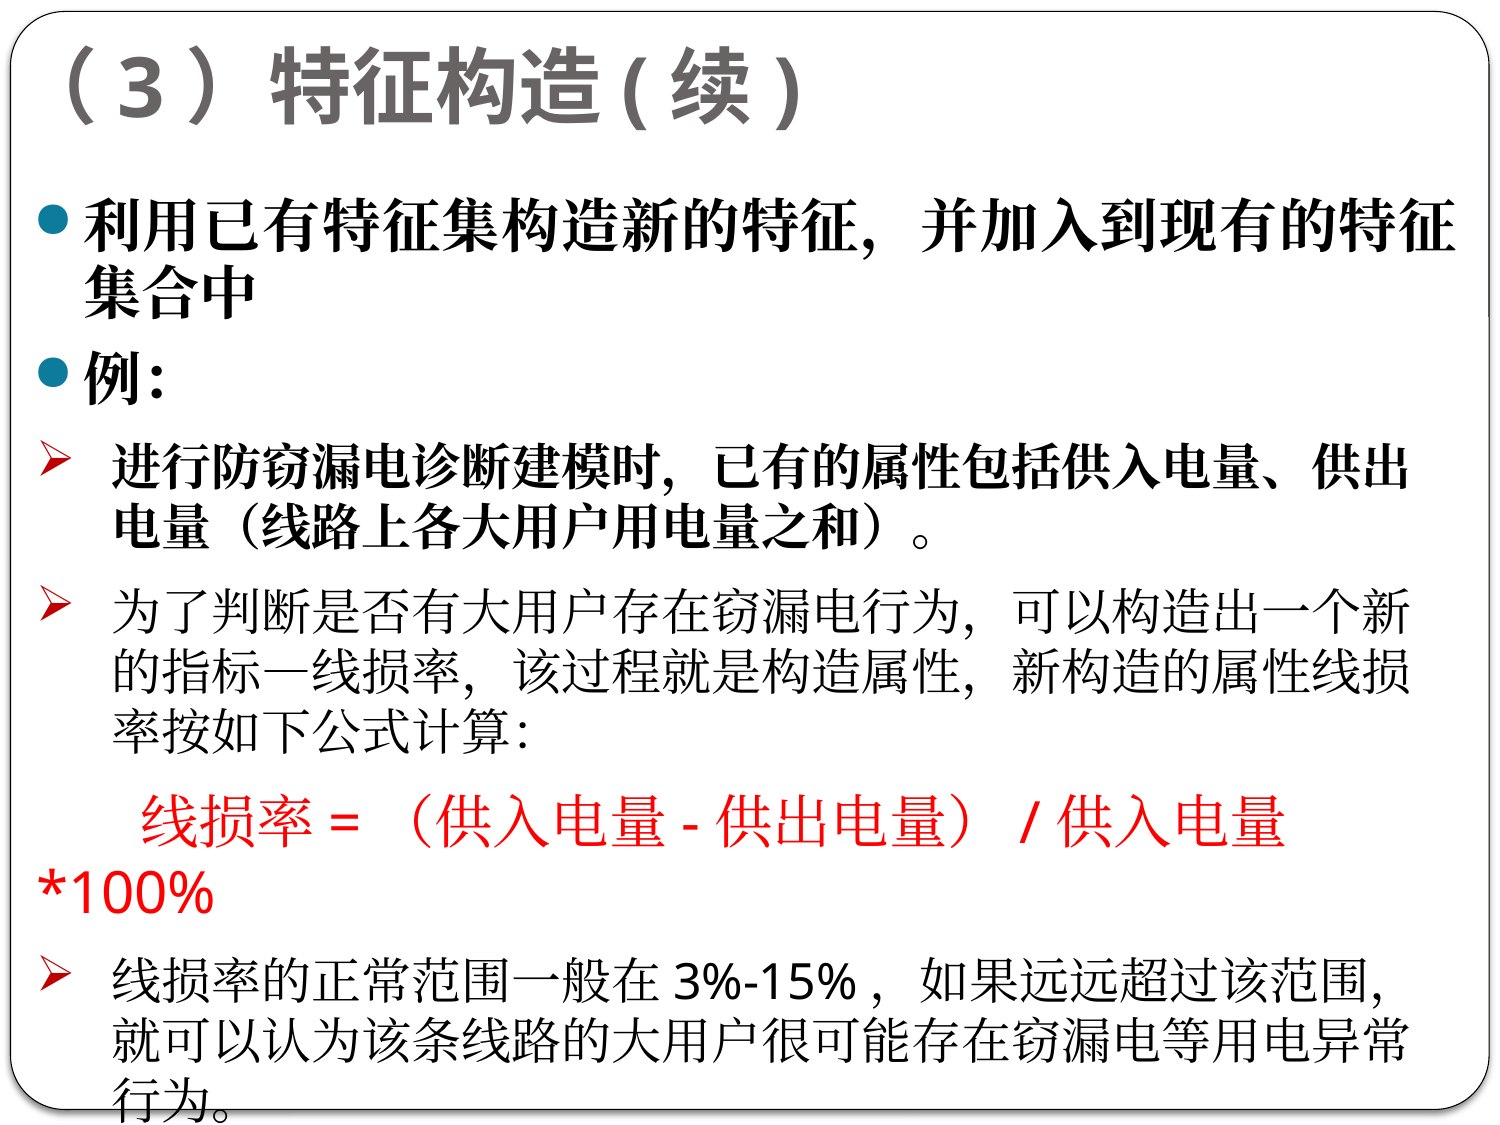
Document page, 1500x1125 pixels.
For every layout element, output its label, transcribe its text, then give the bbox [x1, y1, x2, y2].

text_box 利用已有特征集构造新的特征，并加入到现有的特征集合中 例： 进行防窃漏电诊断建模时，已有的属性包括供入电量、供出电量（线路上各大用户用电量之和）。 为了判断是否有大用户存在窃漏电行为，可以构造出一个新的指标—线损率，该过程就是构造属性，新构造的属性线损率按如下公式计算： 线损率=（供入电量-供出电量）/供入电量*100% 线损率的正常范围一般在3%-15%，如果远远超过该范围，就可以认为该条线路的大用户很可能存在窃漏电等用电异常行为。 [21, 187, 1473, 1090]
text_box [1473, 264, 1500, 1090]
title （3）特征构造(续) [0, 0, 1275, 149]
